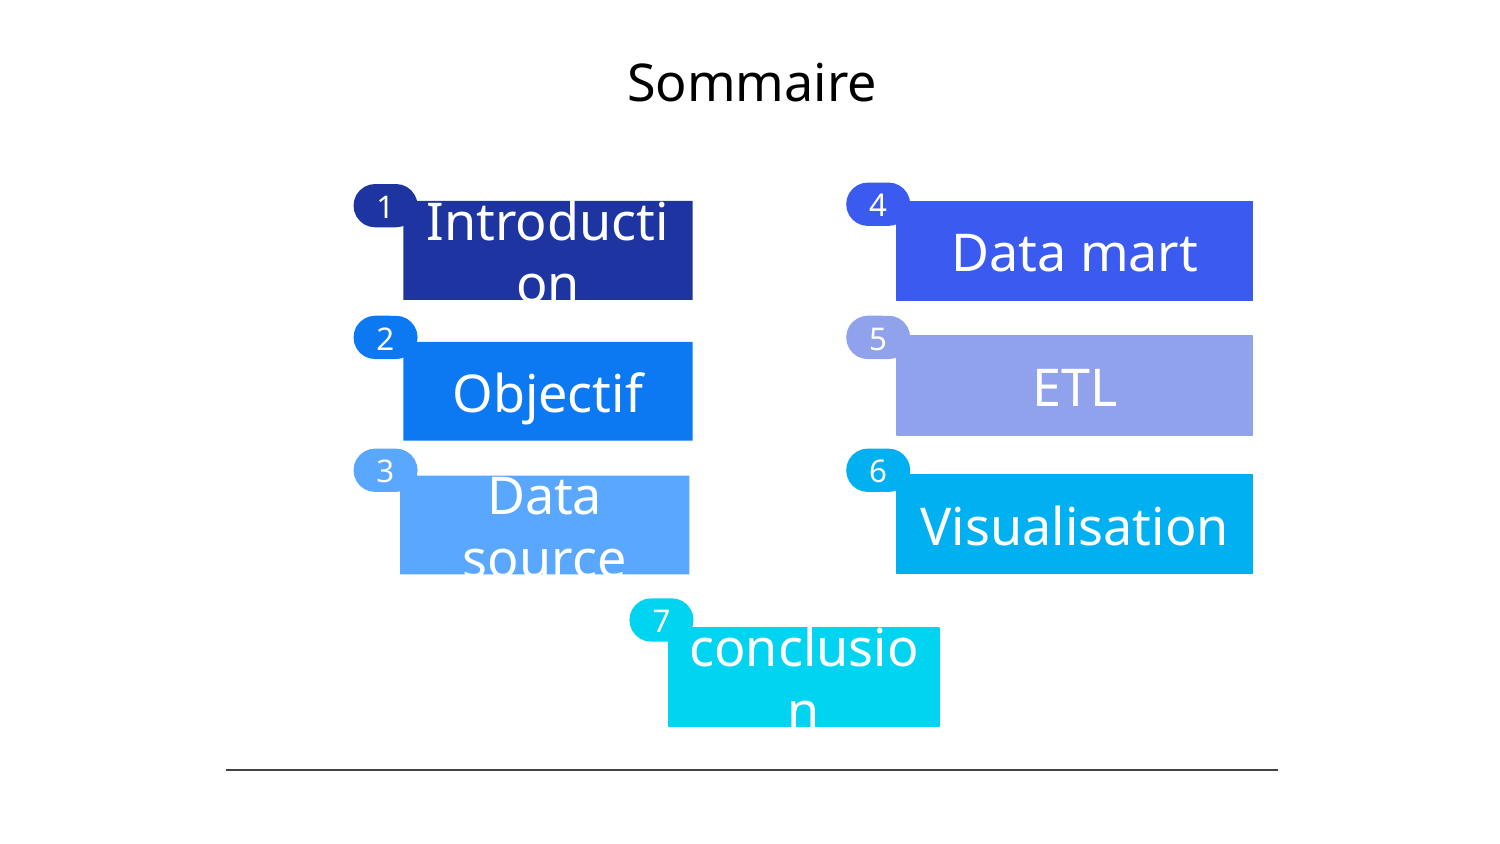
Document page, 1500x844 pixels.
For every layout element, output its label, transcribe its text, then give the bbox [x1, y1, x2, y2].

text_box 2 [354, 316, 417, 359]
text_box 3 [354, 449, 417, 492]
text_box 7 [630, 599, 693, 641]
text_box Data source [400, 475, 690, 575]
text_box 4 [846, 183, 910, 226]
text_box Visualisation [896, 474, 1253, 574]
text_box Objectif [403, 341, 693, 441]
text_box Data mart [896, 201, 1253, 301]
text_box 6 [846, 449, 910, 492]
text_box ETL [896, 336, 1253, 436]
title Sommaire [79, 41, 1426, 121]
text_box 5 [846, 316, 910, 359]
text_box 1 [354, 184, 416, 227]
text_box Introduction [403, 200, 693, 300]
text_box conclusion [669, 627, 939, 727]
